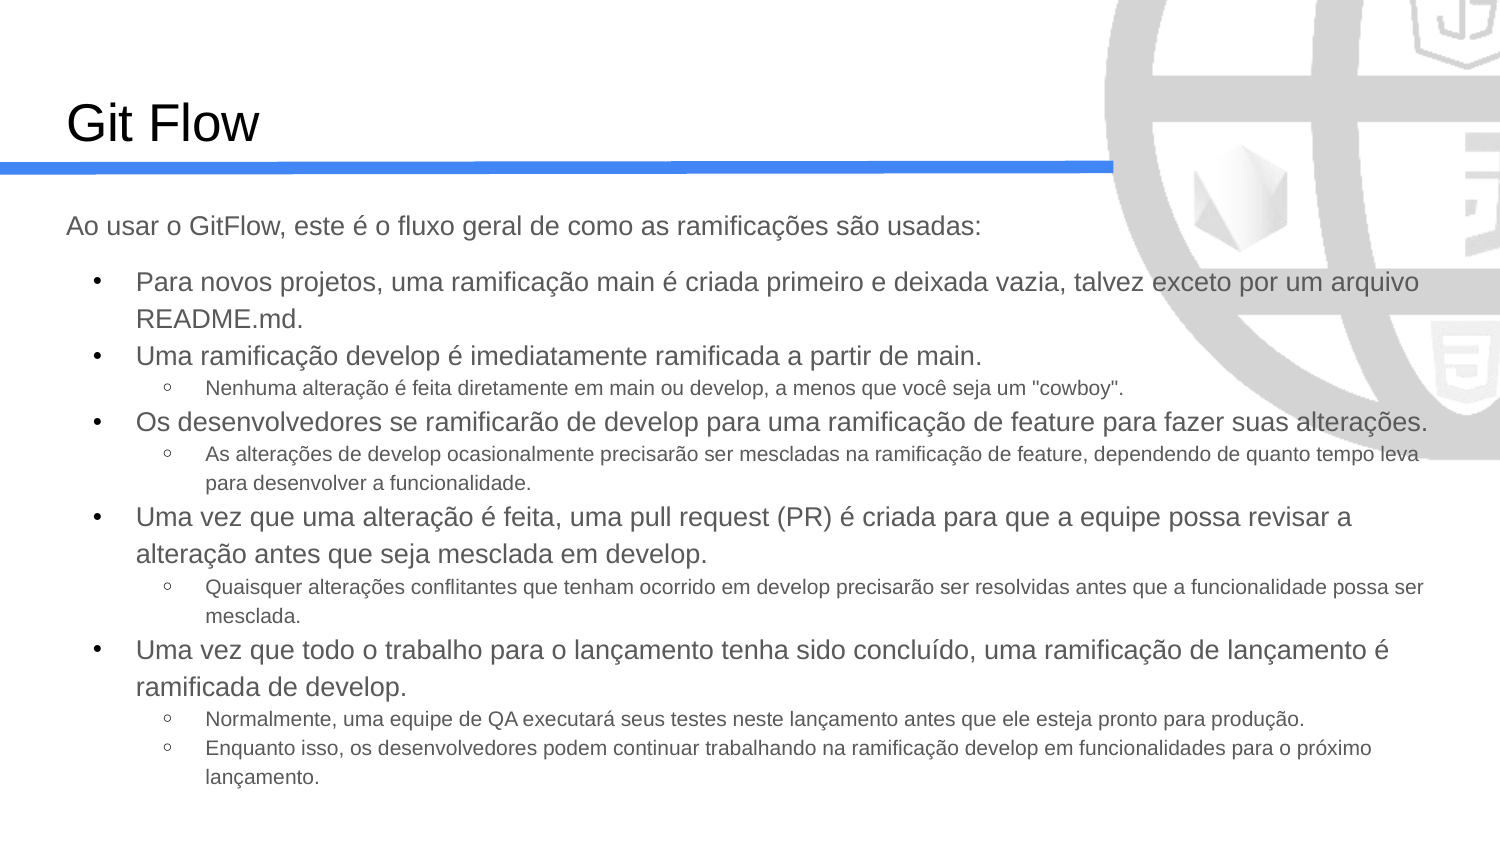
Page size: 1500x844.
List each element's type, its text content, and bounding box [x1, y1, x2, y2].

list Ao usar o GitFlow, este é o fluxo geral de como as ramificações são usadas: Para novos projetos, uma ramificação main é criada primeiro e deixada vazia, talvez exceto por um arquivo README.md. Uma ramificação develop é imediatamente ramificada a partir de main. Nenhuma alteração é feita diretamente em main ou develop, a menos que você seja um "cowboy". Os desenvolvedores se ramificarão de develop para uma ramificação de feature para fazer suas alterações. As alterações de develop ocasionalmente precisarão ser mescladas na ramificação de feature, dependendo de quanto tempo leva para desenvolver a funcionalidade. Uma vez que uma alteração é feita, uma pull request (PR) é criada para que a equipe possa revisar a alteração antes que seja mesclada em develop. Quaisquer alterações conflitantes que tenham ocorrido em develop precisarão ser resolvidas antes que a funcionalidade possa ser mesclada. Uma vez que todo o trabalho para o lançamento tenha sido concluído, uma ramificação de lançamento é ramificada de develop. Normalmente, uma equipe de QA executará seus testes neste lançamento antes que ele esteja pronto para produção. Enquanto isso, os desenvolvedores podem continuar trabalhando na ramificação develop em funcionalidades para o próximo lançamento. [51, 189, 1449, 844]
title Git Flow [51, 72, 1449, 167]
